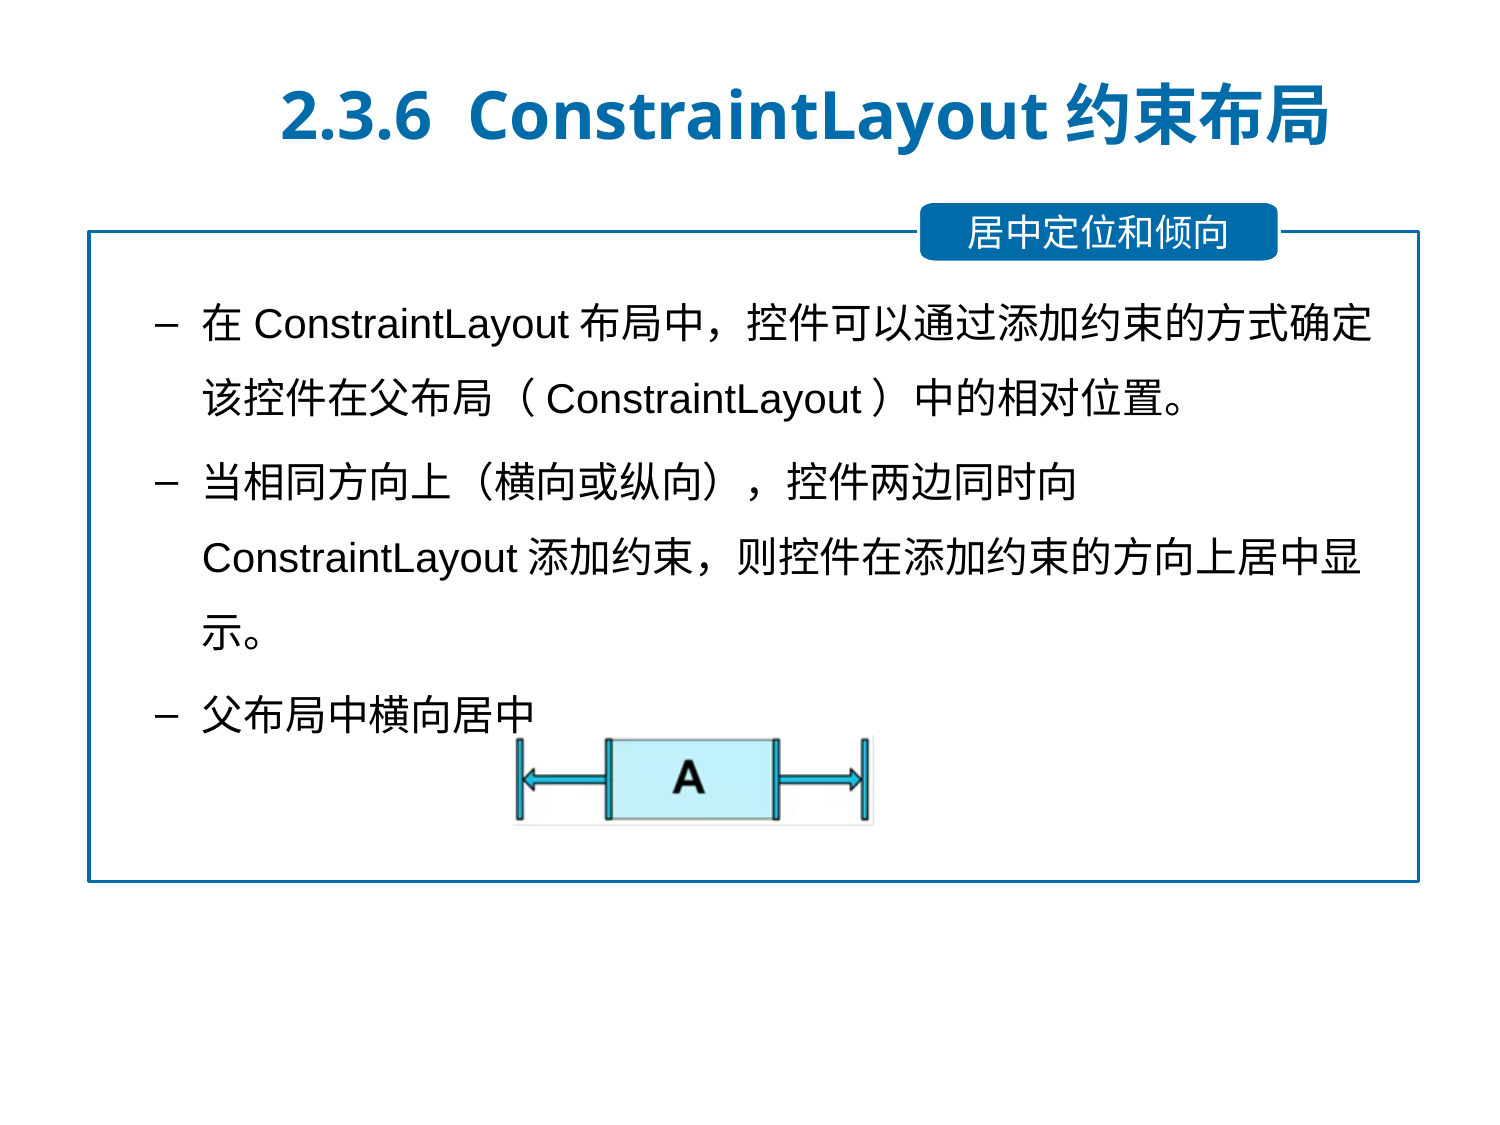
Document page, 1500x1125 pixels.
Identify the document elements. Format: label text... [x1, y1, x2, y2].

picture [513, 735, 875, 827]
text_box [89, 231, 1419, 882]
text_box 居中定位和倾向 [917, 199, 1281, 264]
text_box 在ConstraintLayout布局中，控件可以通过添加约束的方式确定该控件在父布局（ConstraintLayout）中的相对位置。 当相同方向上（横向或纵向），控件两边同时向ConstraintLayout添加约束，则控件在添加约束的方向上居中显示。 父布局中横向居中 [64, 264, 1389, 782]
text_box 2.3.6 ConstraintLayout约束布局 [265, 66, 1424, 159]
